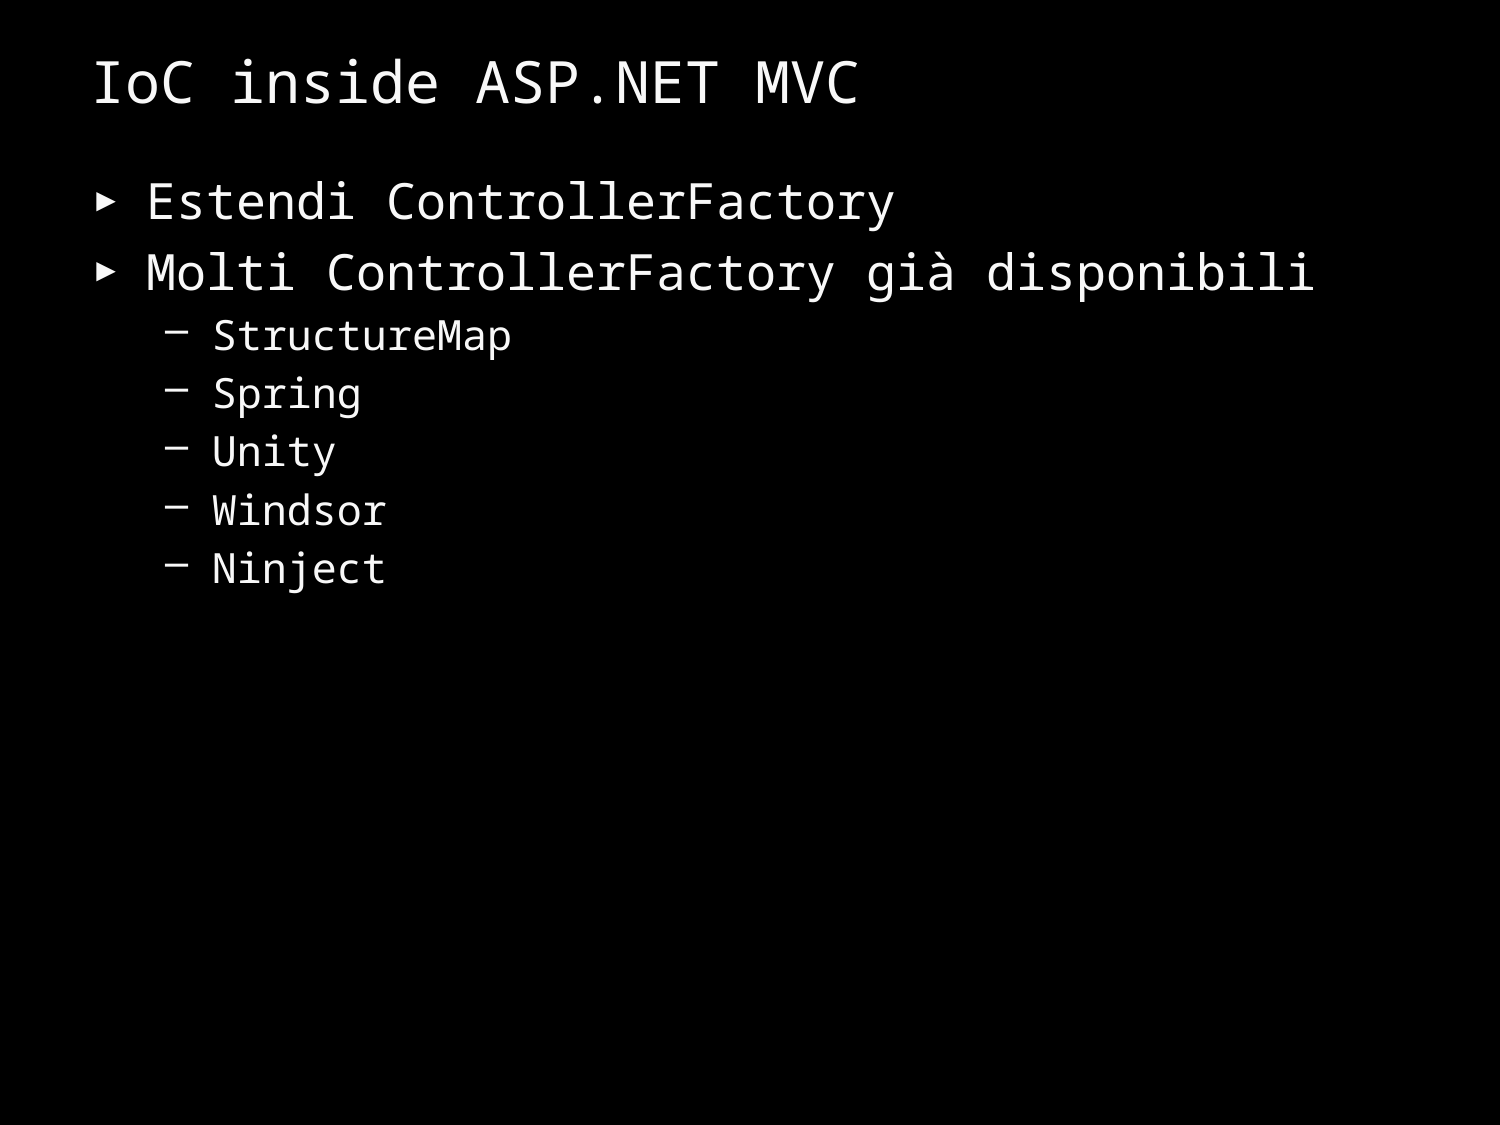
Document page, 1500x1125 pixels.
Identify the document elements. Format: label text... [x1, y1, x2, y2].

title IoC inside ASP.NET MVC [74, 37, 1426, 123]
list Estendi ControllerFactory Molti ControllerFactory già disponibili StructureMap Spring Unity Windsor Ninject [74, 162, 1426, 615]
